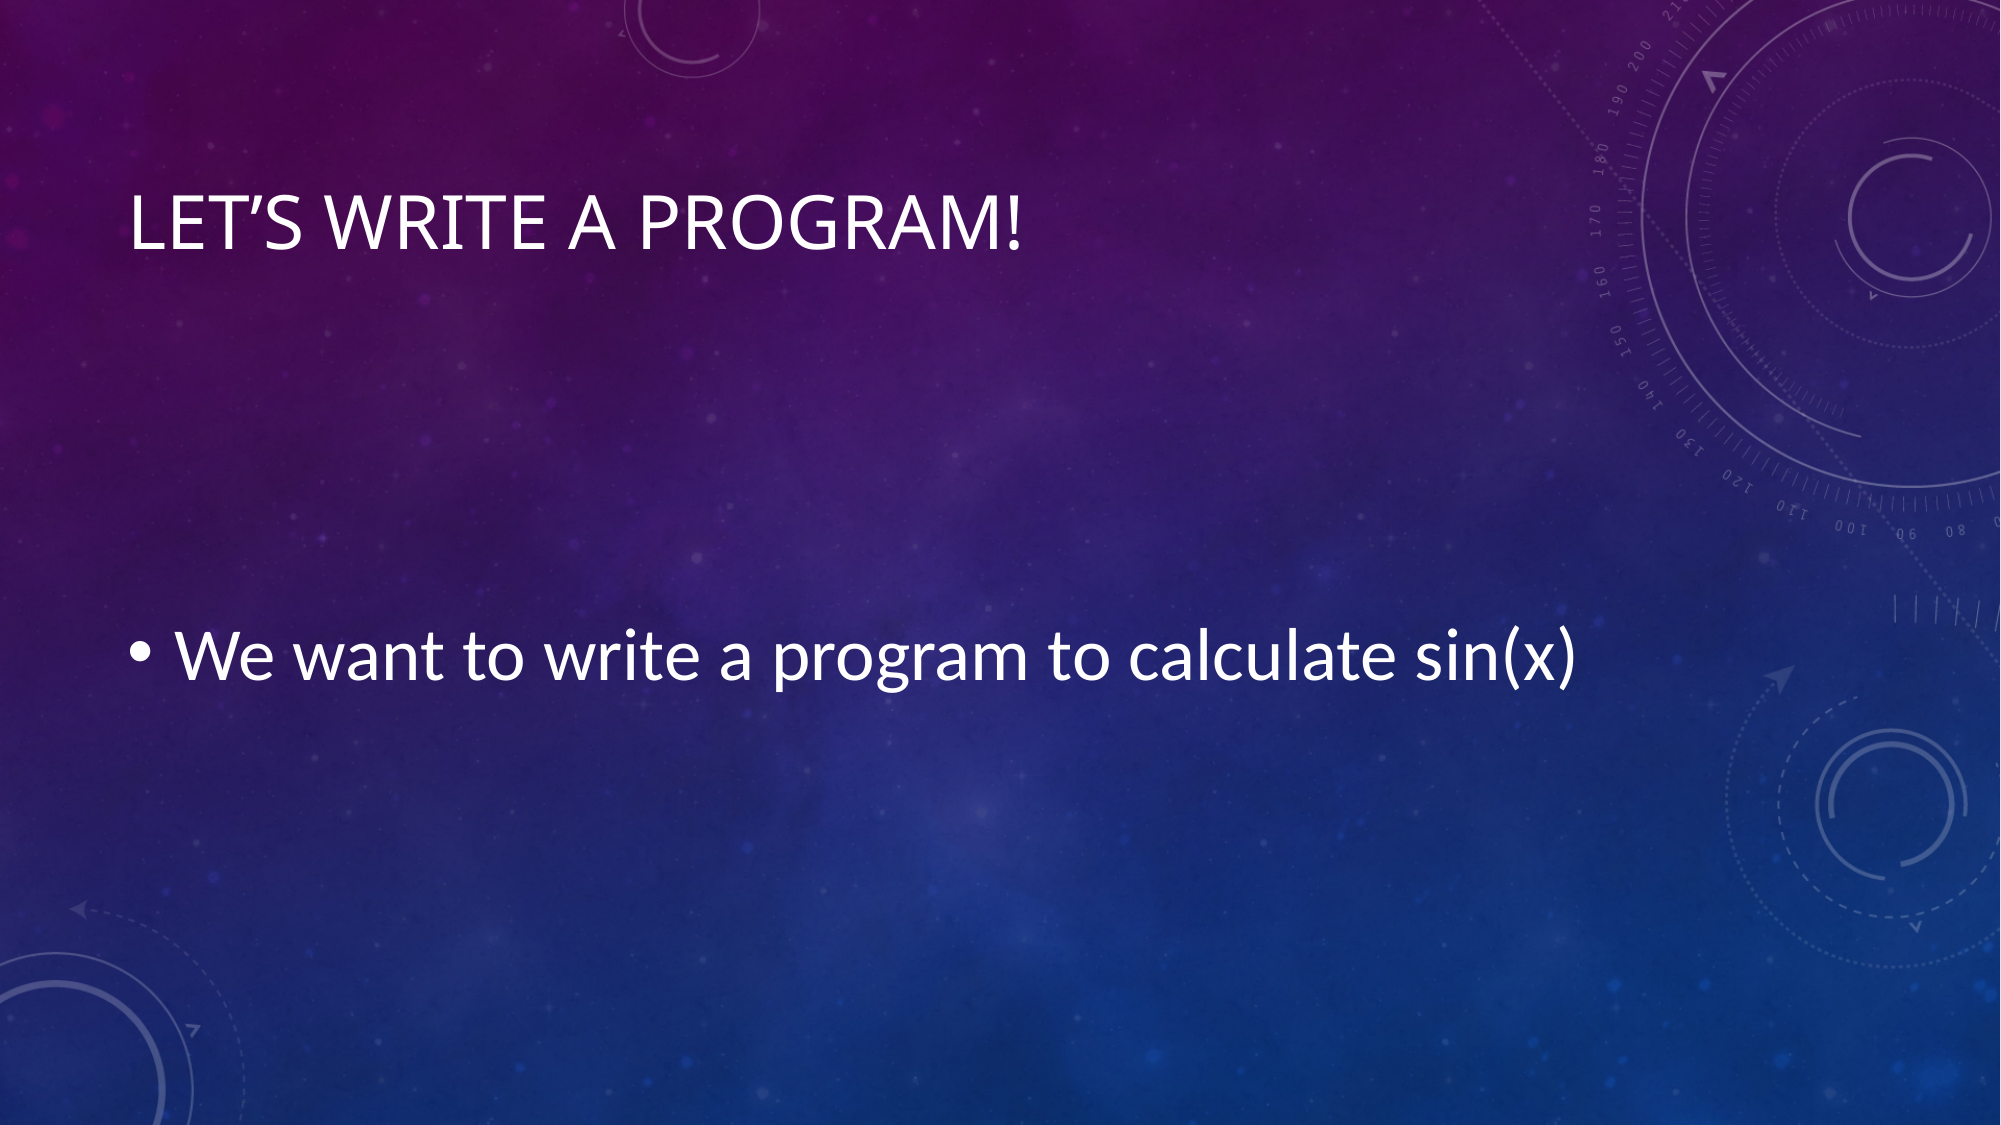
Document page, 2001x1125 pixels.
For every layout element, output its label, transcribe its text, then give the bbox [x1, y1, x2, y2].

list We want to write a program to calculate sin(x) [112, 351, 1775, 950]
picture [0, 0, 2001, 1125]
title Let’s write a program! [112, 99, 1775, 339]
